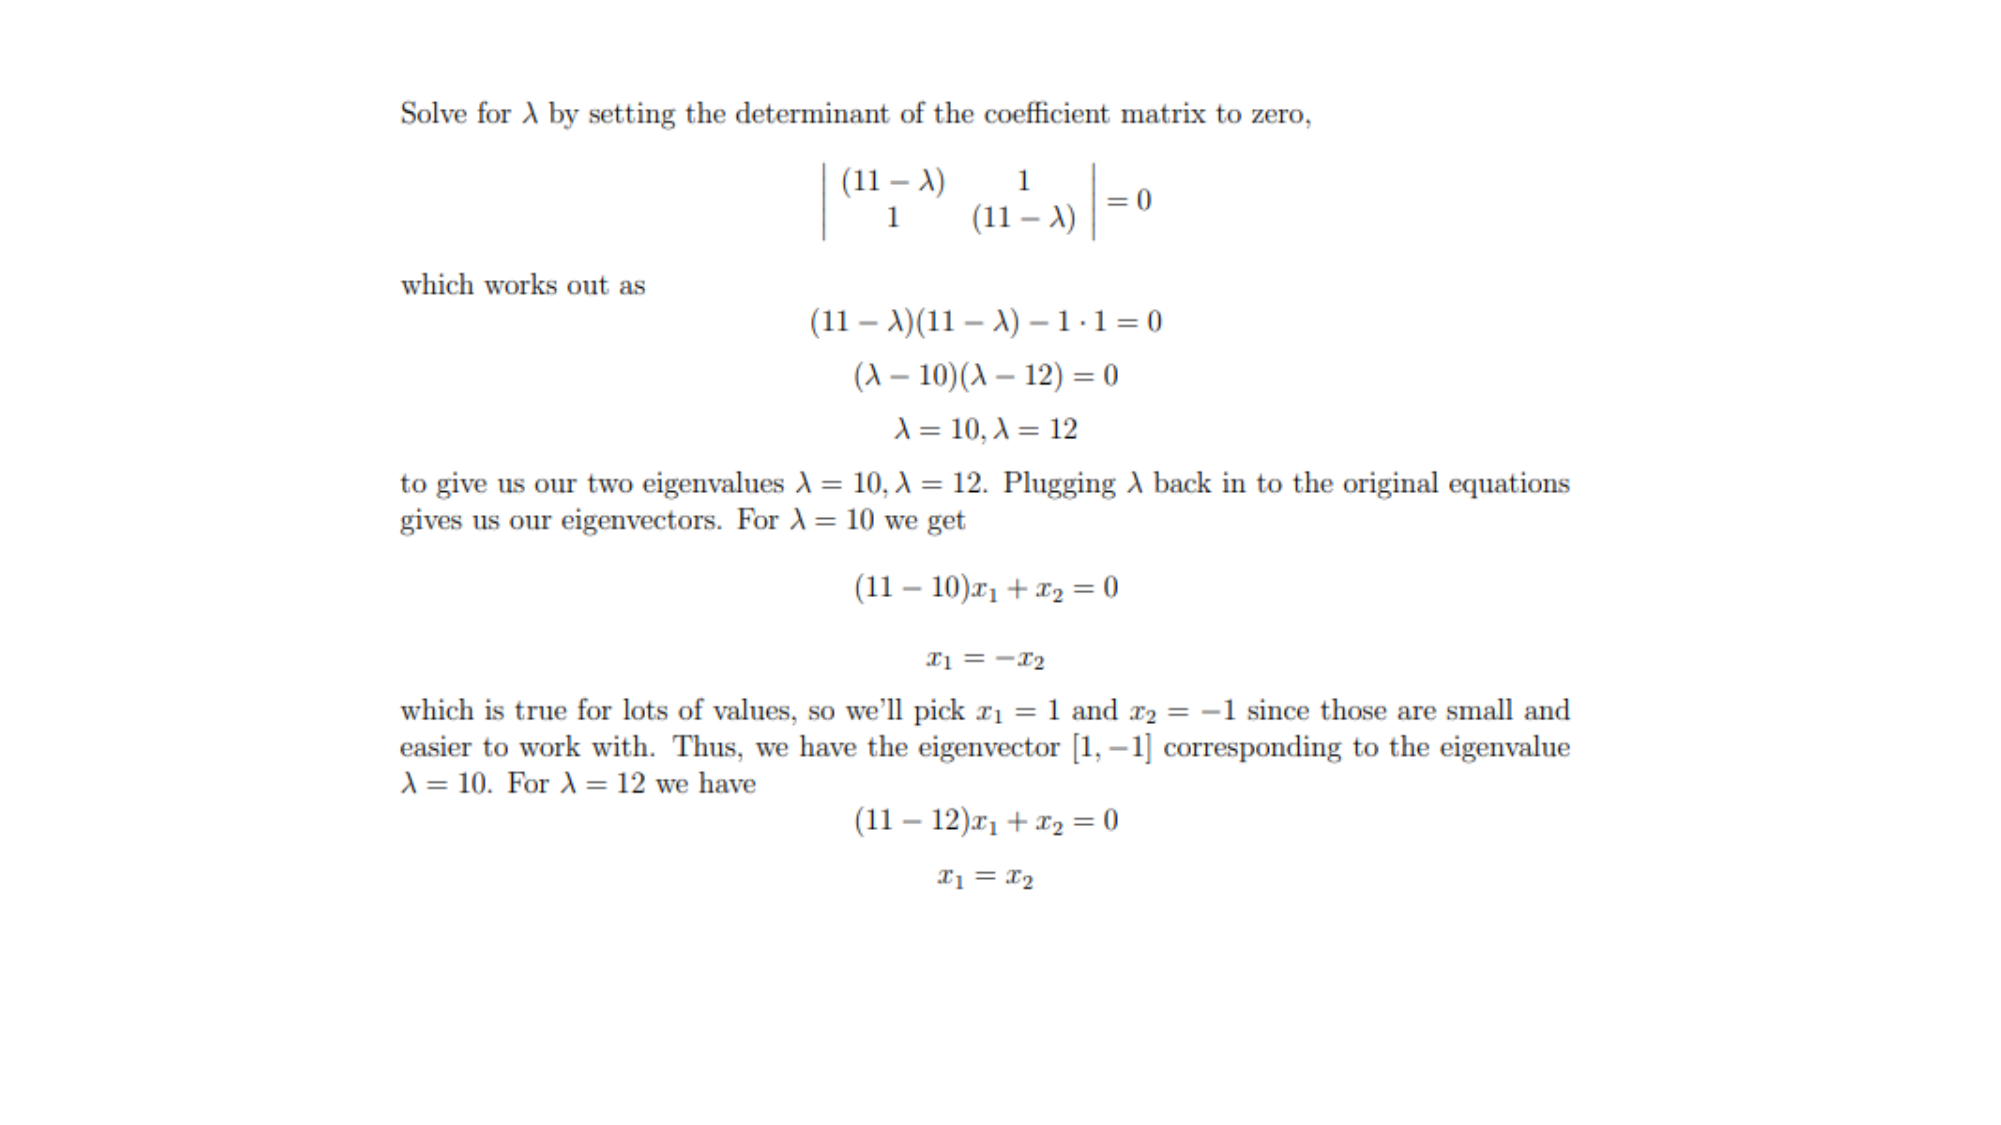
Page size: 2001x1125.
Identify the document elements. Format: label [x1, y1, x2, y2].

picture [373, 81, 1632, 903]
